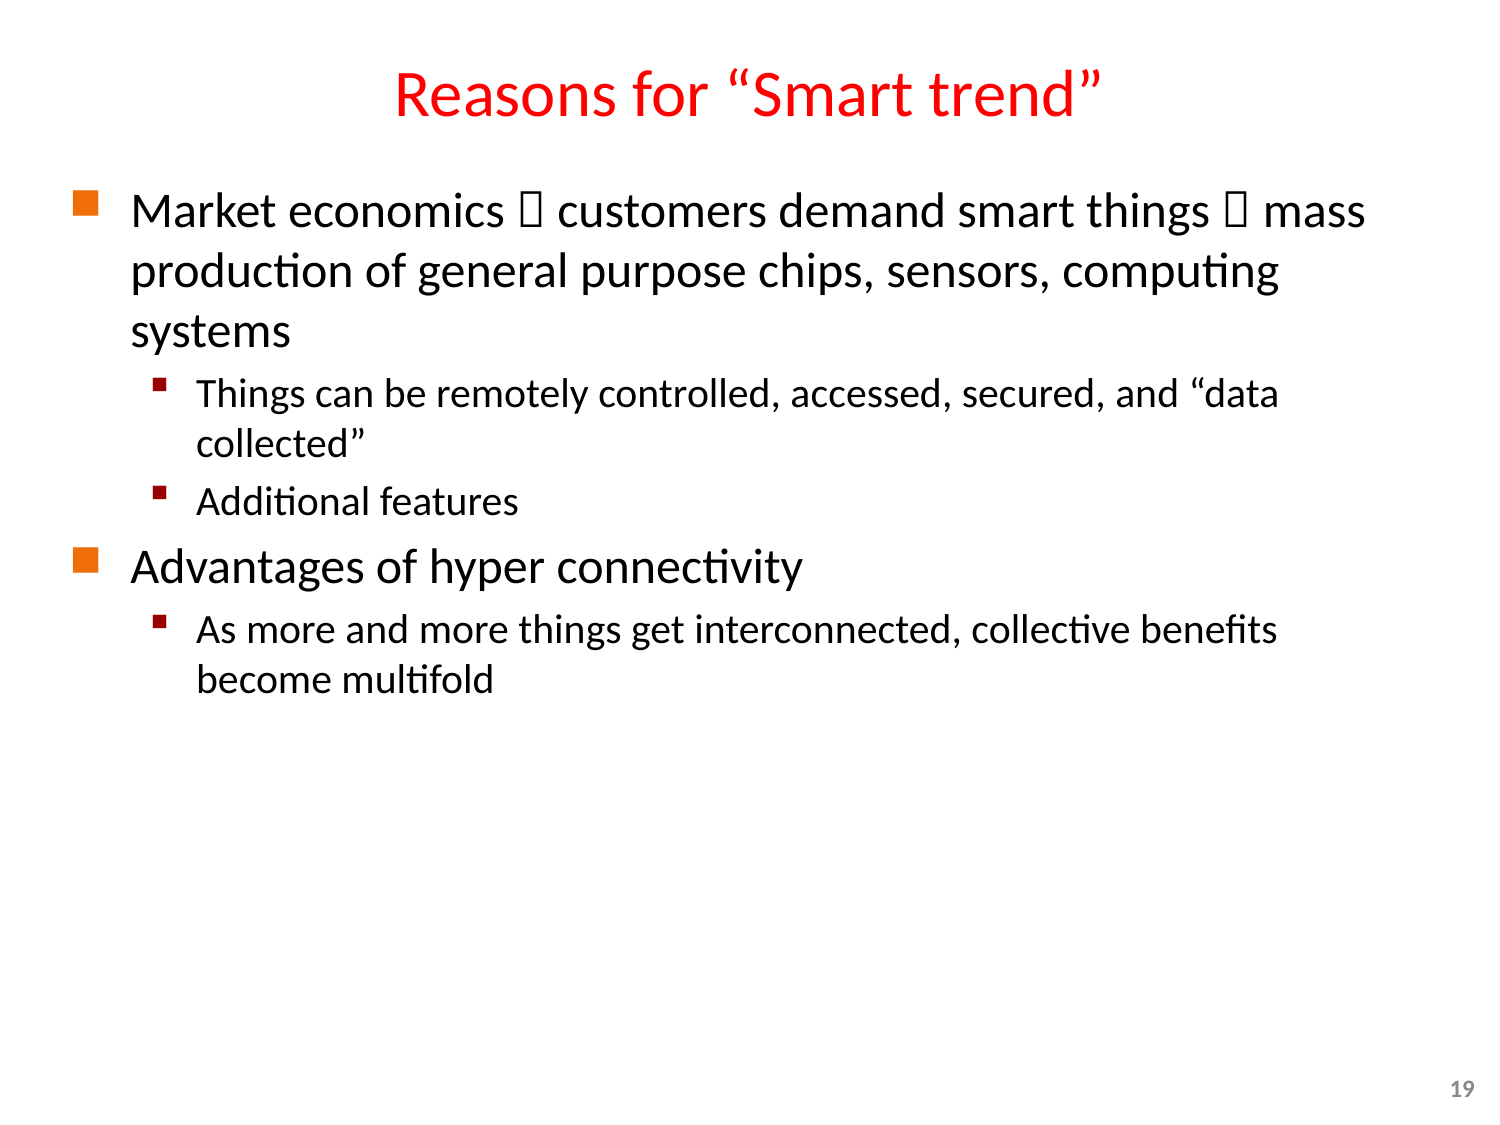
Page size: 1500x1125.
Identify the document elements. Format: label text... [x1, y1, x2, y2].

list Market economics  customers demand smart things  mass production of general purpose chips, sensors, computing systems Things can be remotely controlled, accessed, secured, and “data collected” Additional features Advantages of hyper connectivity As more and more things get interconnected, collective benefits become multifold [59, 169, 1435, 1044]
title Reasons for “Smart trend” [59, 31, 1441, 149]
